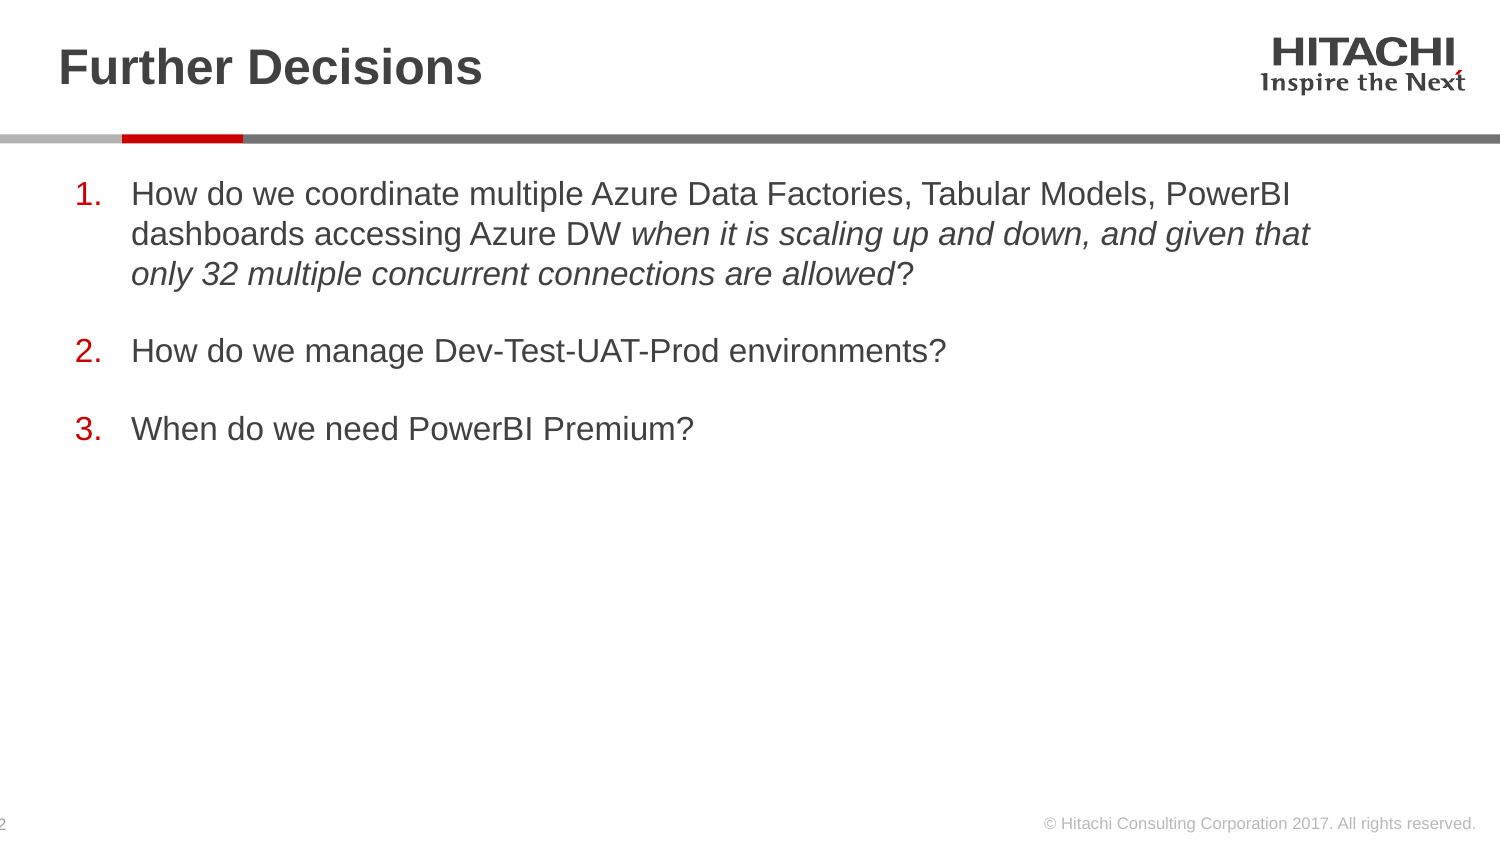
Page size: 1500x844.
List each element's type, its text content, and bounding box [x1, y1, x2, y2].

title Further Decisions [43, 8, 1200, 129]
list How do we coordinate multiple Azure Data Factories, Tabular Models, PowerBI dashboards accessing Azure DW when it is scaling up and down, and given that only 32 multiple concurrent connections are allowed? How do we manage Dev-Test-UAT-Prod environments? When do we need PowerBI Premium? [59, 164, 1392, 458]
